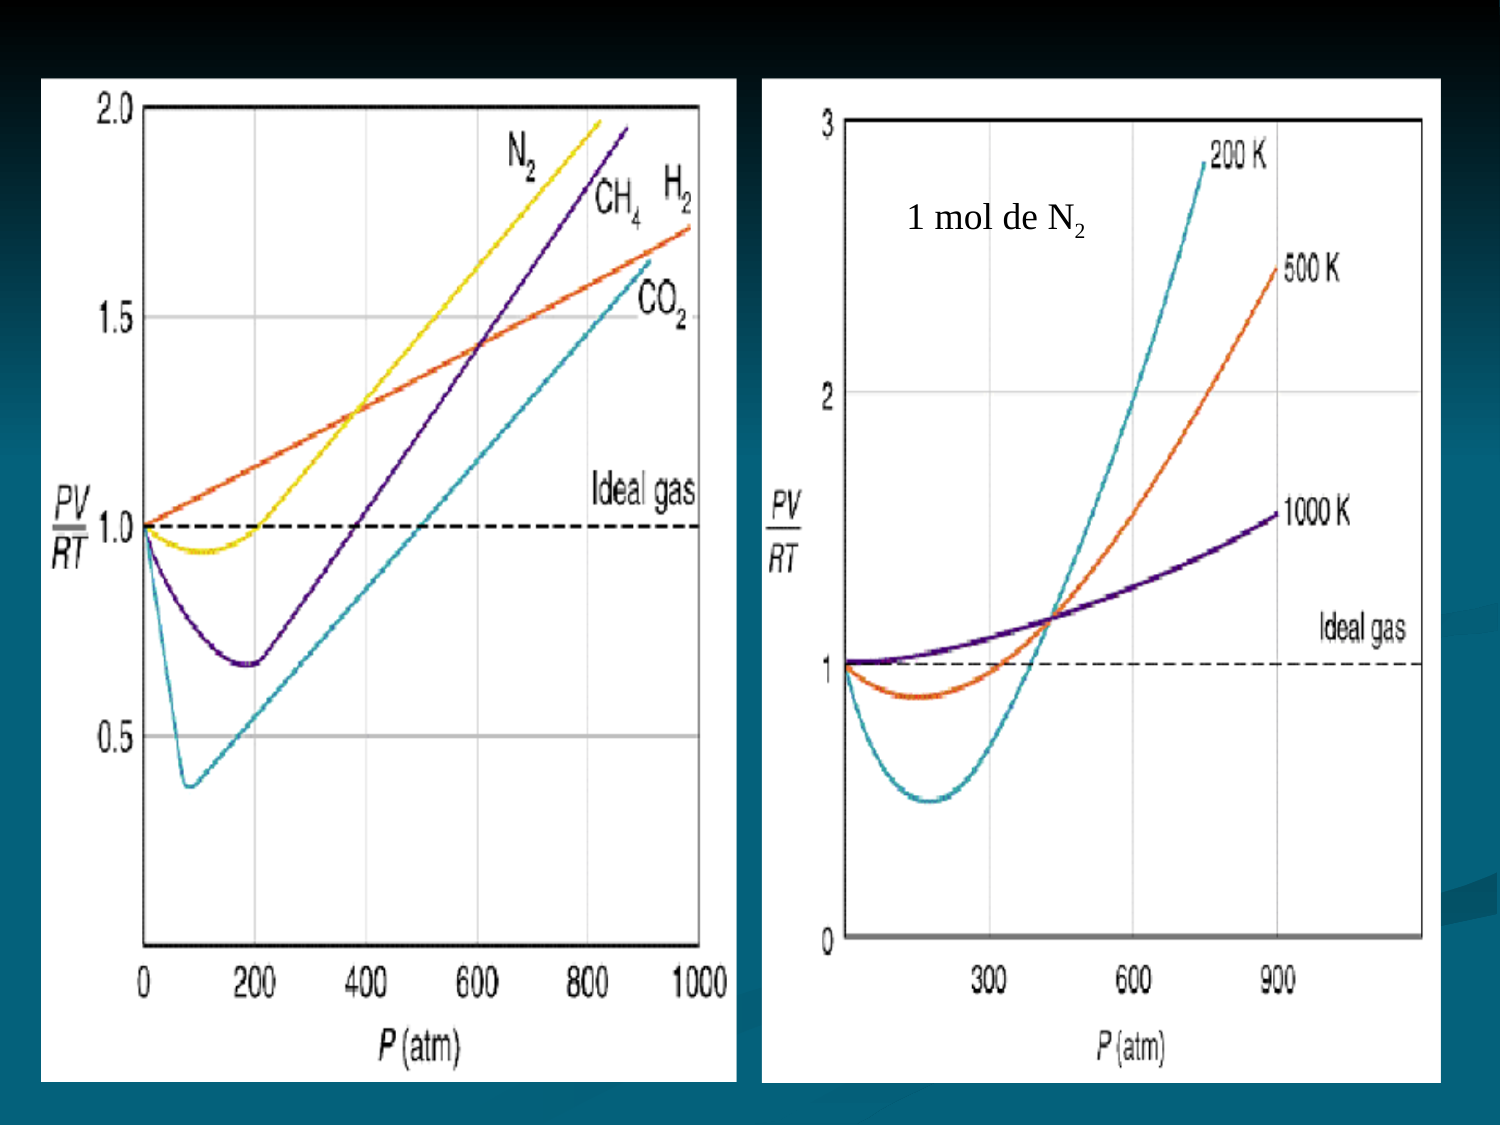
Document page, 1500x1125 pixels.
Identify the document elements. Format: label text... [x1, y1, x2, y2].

text_box 1 mol de N2 [891, 184, 1117, 239]
picture [598, 240, 736, 921]
picture [762, 240, 1440, 921]
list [0, 231, 892, 928]
